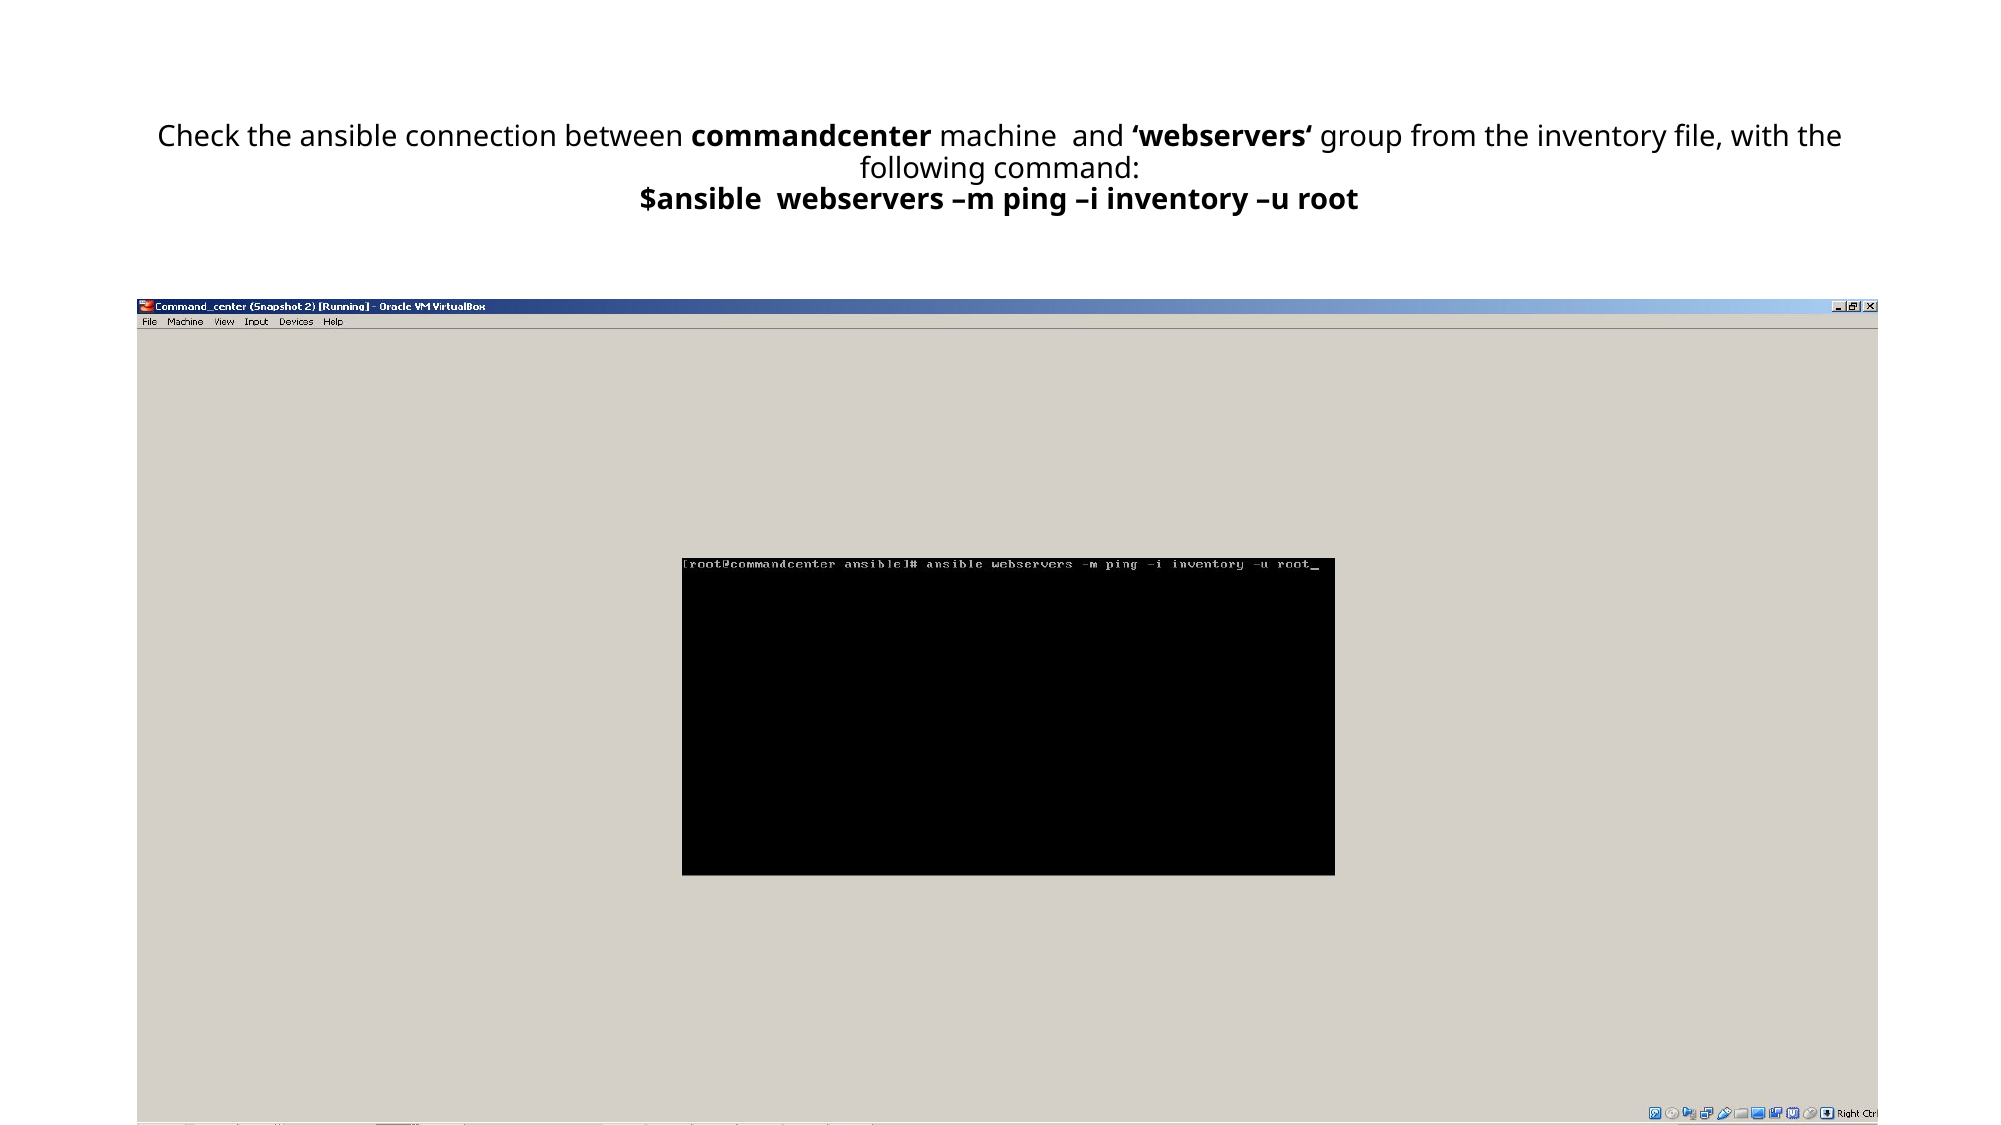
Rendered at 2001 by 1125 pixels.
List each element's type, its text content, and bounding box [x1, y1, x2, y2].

title Check the ansible connection between commandcenter machine and ‘webservers‘ group from the inventory file, with the following command: $ansible webservers –m ping –i inventory –u root [137, 59, 1863, 278]
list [137, 299, 1878, 1125]
